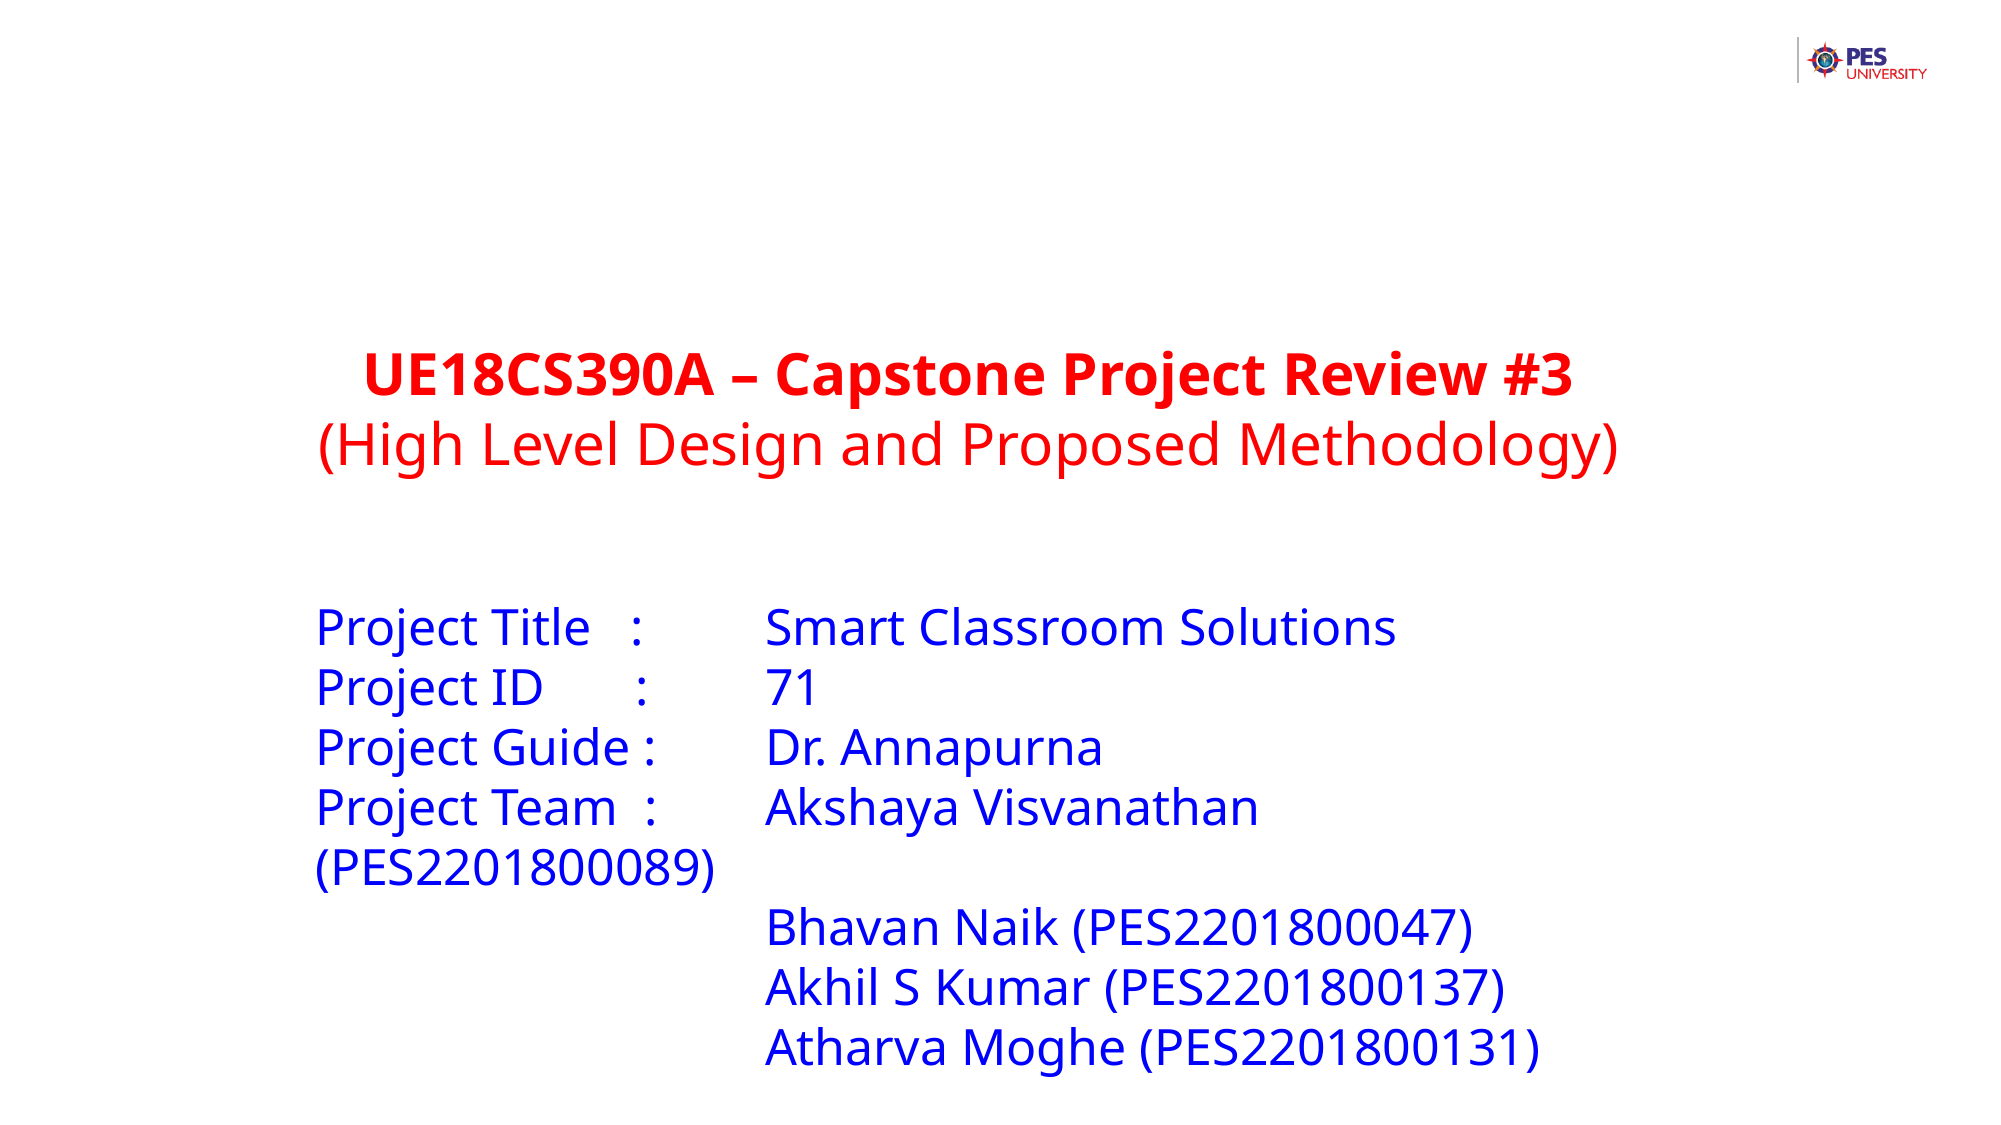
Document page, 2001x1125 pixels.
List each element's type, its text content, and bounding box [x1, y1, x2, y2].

text_box Project Title : Smart Classroom Solutions Project ID : 71 Project Guide : Dr. Annapurna Project Team : Akshaya Visvanathan (PES2201800089) Bhavan Naik (PES2201800047) Akhil S Kumar (PES2201800137) Atharva Moghe (PES2201800131) [300, 587, 1688, 938]
picture [1806, 41, 1927, 79]
text_box UE18CS390A – Capstone Project Review #3 (High Level Design and Proposed Methodology) [174, 329, 1763, 555]
